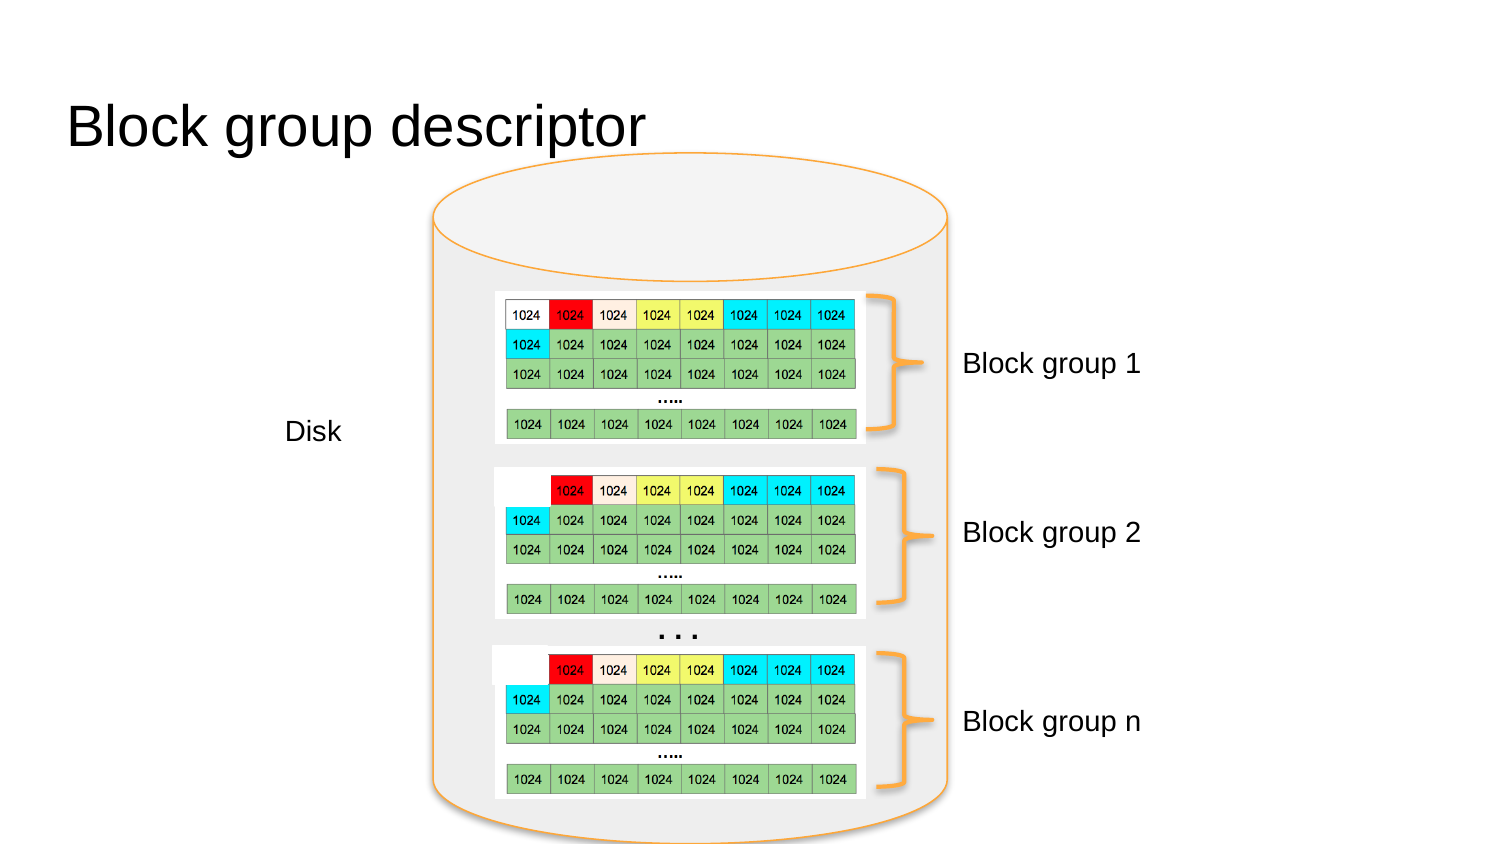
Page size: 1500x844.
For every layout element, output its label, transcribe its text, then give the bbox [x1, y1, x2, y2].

text_box Block group n [951, 694, 1197, 746]
text_box . . . [642, 628, 778, 645]
text_box Block group 2 [951, 506, 1197, 557]
picture [494, 291, 867, 444]
text_box Disk [269, 404, 375, 456]
text_box [433, 152, 948, 844]
text_box [870, 295, 922, 430]
title Block group descriptor [51, 72, 1449, 167]
text_box [876, 469, 933, 603]
text_box Block group 1 [951, 337, 1197, 388]
picture [494, 446, 867, 620]
text_box [876, 653, 933, 787]
picture [494, 646, 867, 799]
